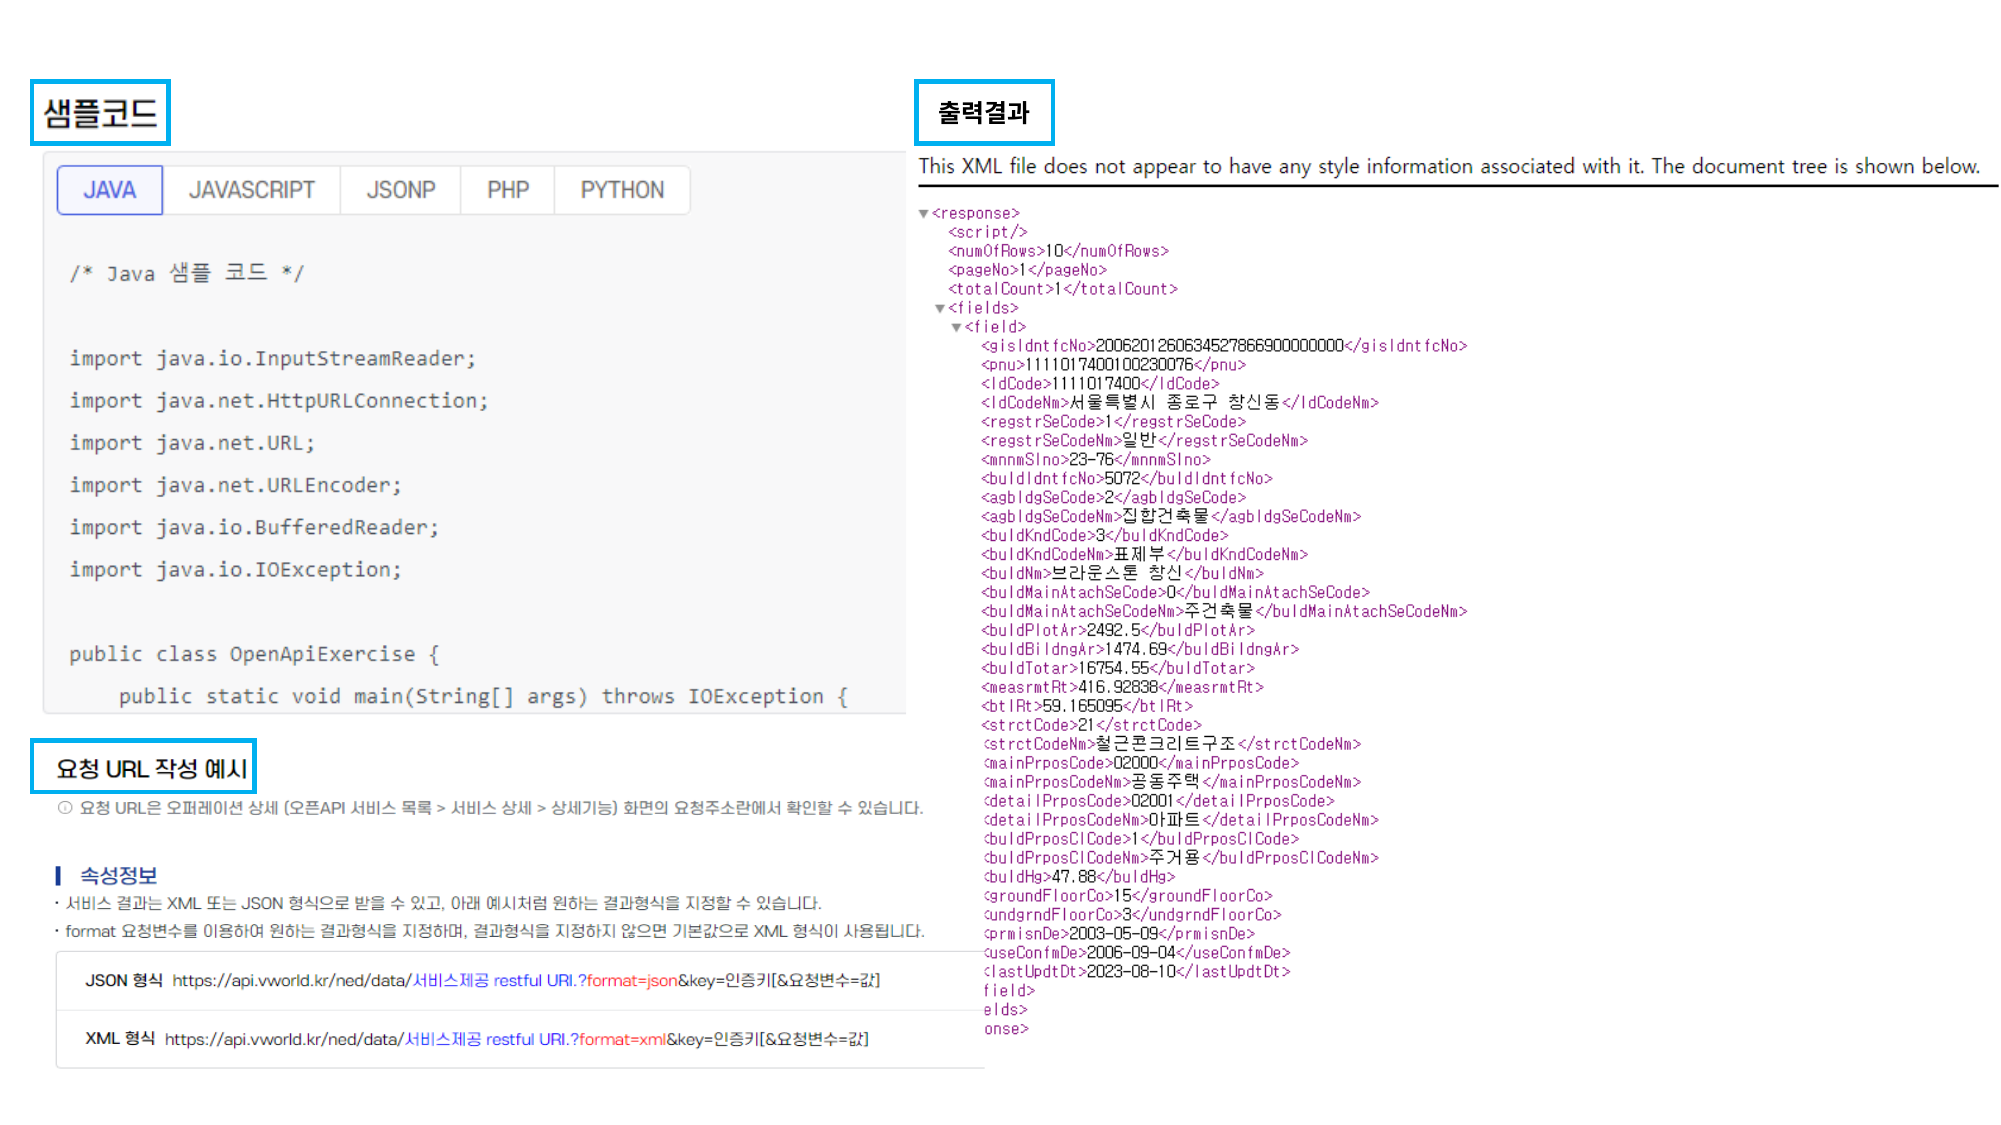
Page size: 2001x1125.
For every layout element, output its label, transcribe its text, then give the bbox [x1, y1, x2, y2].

text_box 출력결과 [915, 80, 1054, 143]
picture [35, 85, 165, 140]
picture [31, 81, 1999, 1090]
picture [35, 744, 251, 789]
